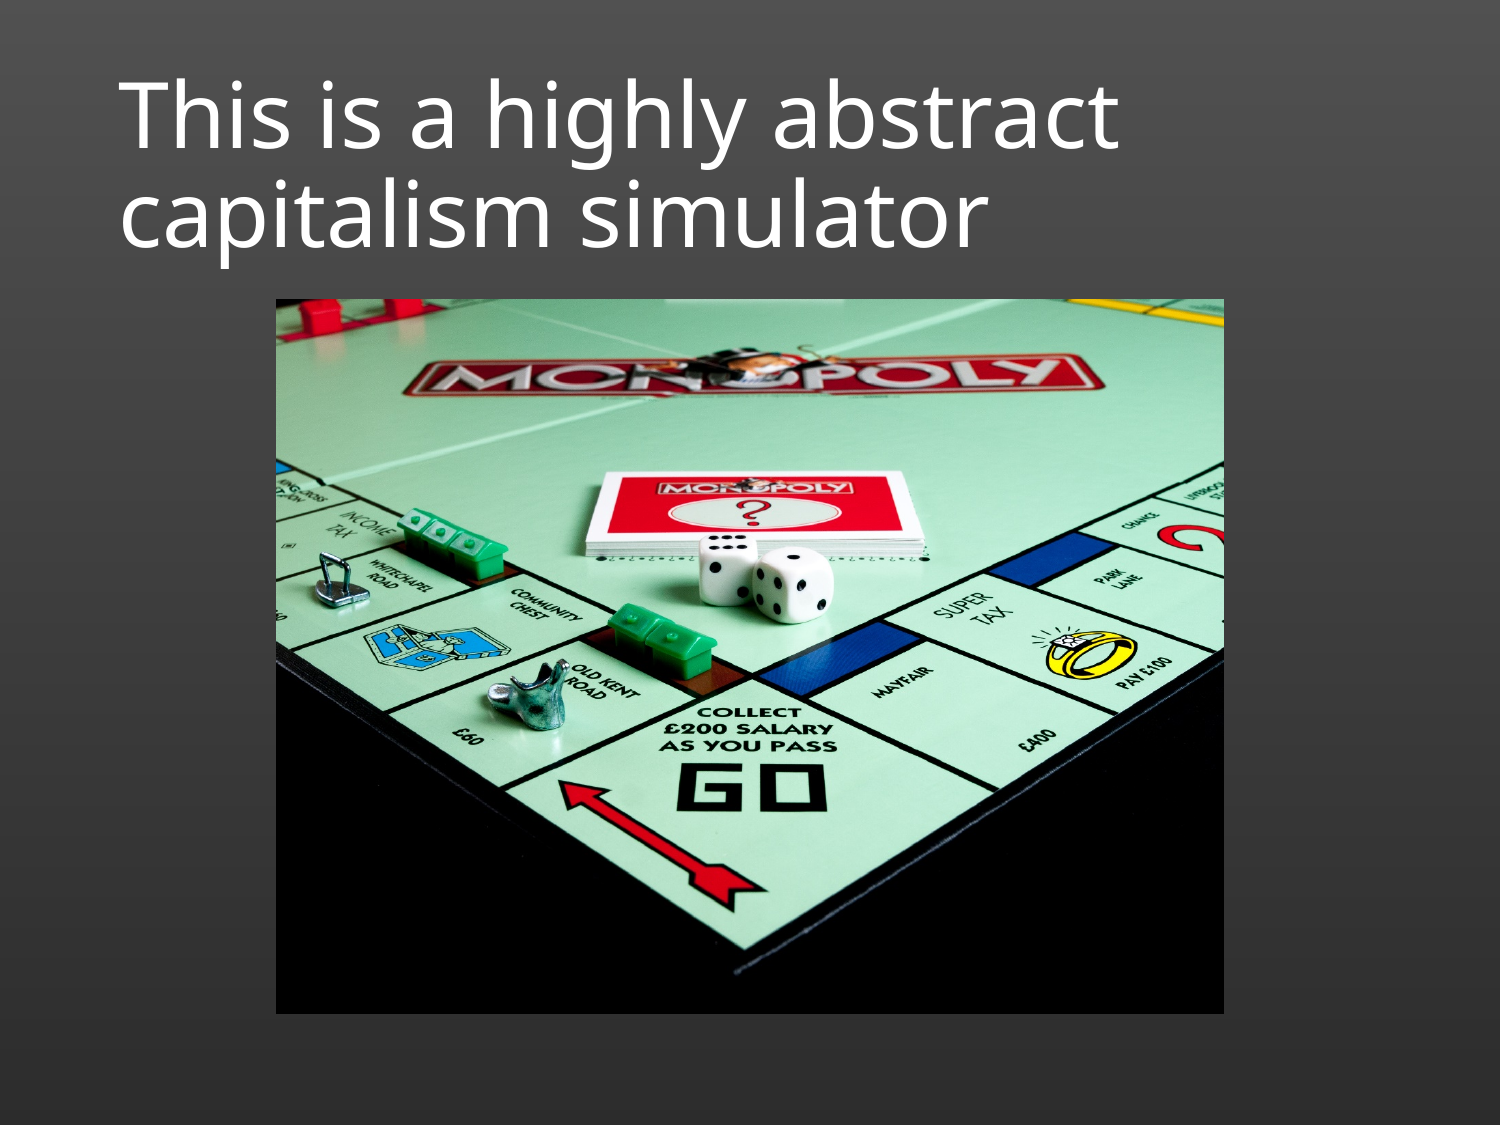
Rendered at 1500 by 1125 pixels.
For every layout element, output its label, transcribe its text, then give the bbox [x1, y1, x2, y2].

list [276, 299, 1224, 1014]
title This is a highly abstract capitalism simulator [103, 59, 1397, 278]
